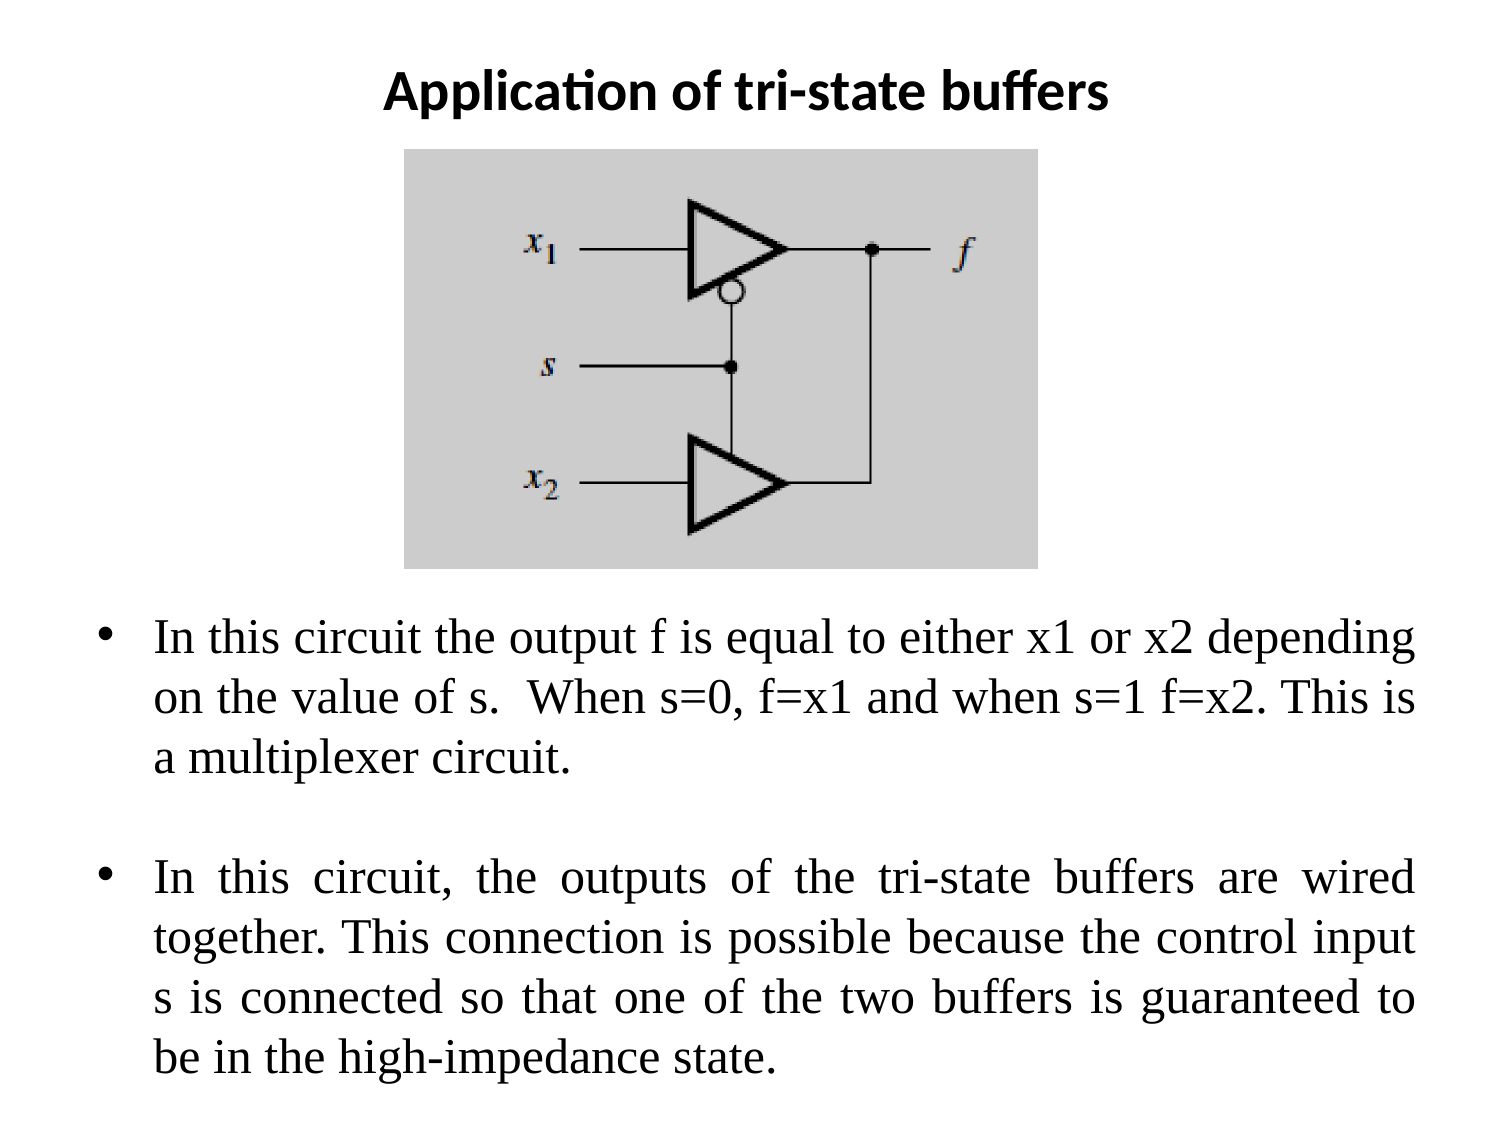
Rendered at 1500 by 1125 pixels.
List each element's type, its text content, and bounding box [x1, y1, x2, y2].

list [404, 149, 1038, 569]
text_box In this circuit the output f is equal to either x1 or x2 depending on the value of s. When s=0, f=x1 and when s=1 f=x2. This is a multiplexer circuit. In this circuit, the outputs of the tri-state buffers are wired together. This connection is possible because the control input s is connected so that one of the two buffers is guaranteed to be in the high-impedance state. [81, 595, 1432, 1091]
title Application of tri-state buffers [71, 24, 1422, 150]
text_box [81, 845, 1411, 921]
